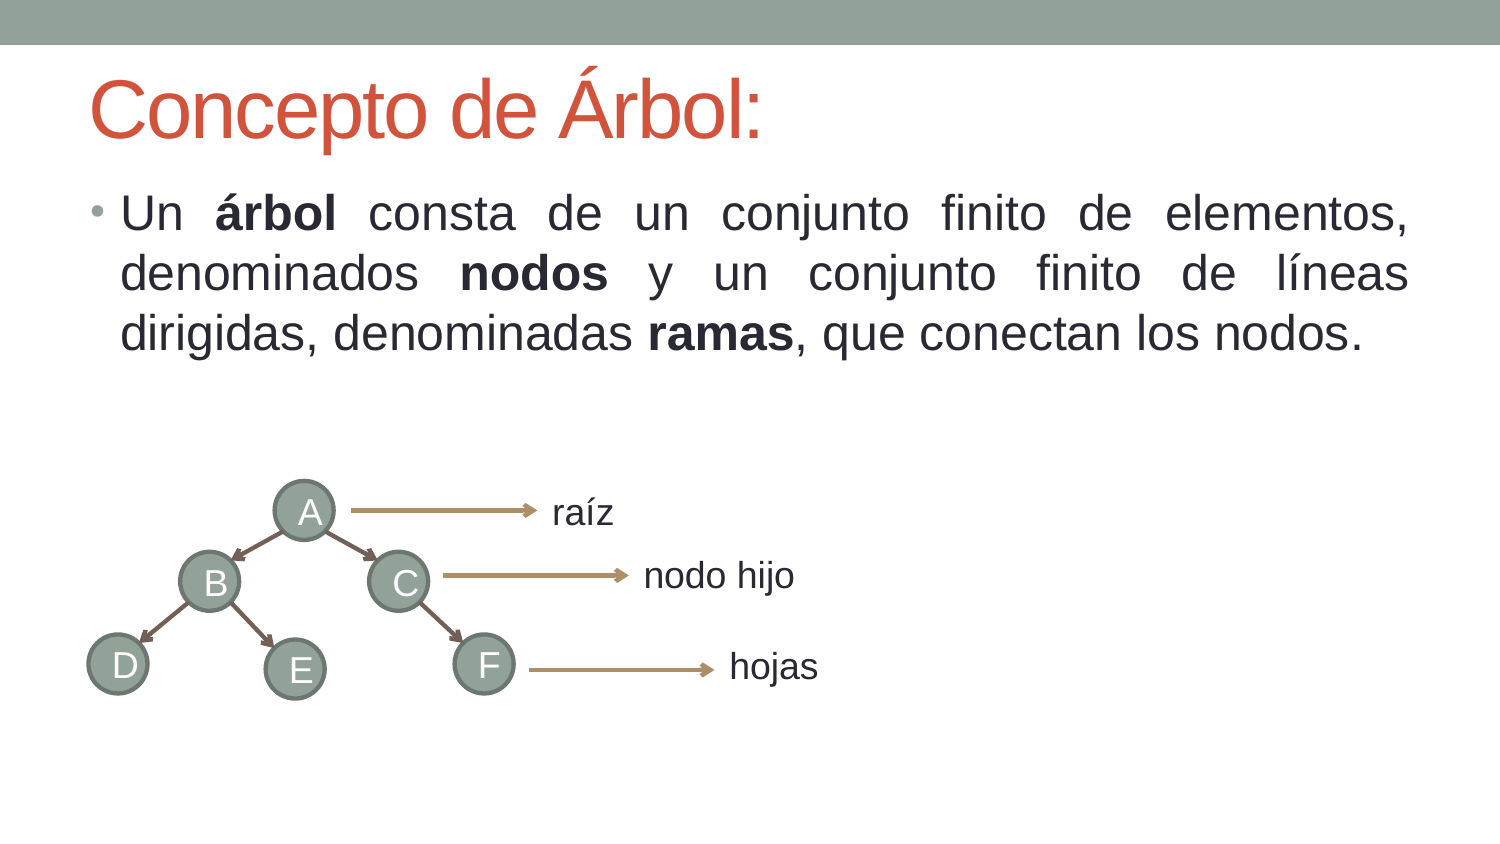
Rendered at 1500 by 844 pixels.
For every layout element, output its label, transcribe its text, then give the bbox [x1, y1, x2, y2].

text_box hojas [714, 634, 951, 695]
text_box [230, 531, 284, 561]
list Un árbol consta de un conjunto finito de elementos, denominados nodos y un conjunto finito de líneas dirigidas, denominadas ramas, que conectan los nodos. [75, 173, 1425, 446]
text_box nodo hijo [628, 543, 916, 604]
title Concepto de Árbol: [73, 43, 1424, 166]
text_box D [86, 632, 150, 696]
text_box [230, 601, 275, 649]
text_box A [272, 478, 336, 543]
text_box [324, 531, 378, 561]
text_box B [177, 549, 242, 613]
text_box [138, 601, 190, 644]
text_box E [263, 637, 327, 701]
text_box F [452, 632, 516, 696]
text_box raíz [537, 480, 703, 541]
text_box C [366, 549, 431, 613]
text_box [419, 601, 464, 644]
